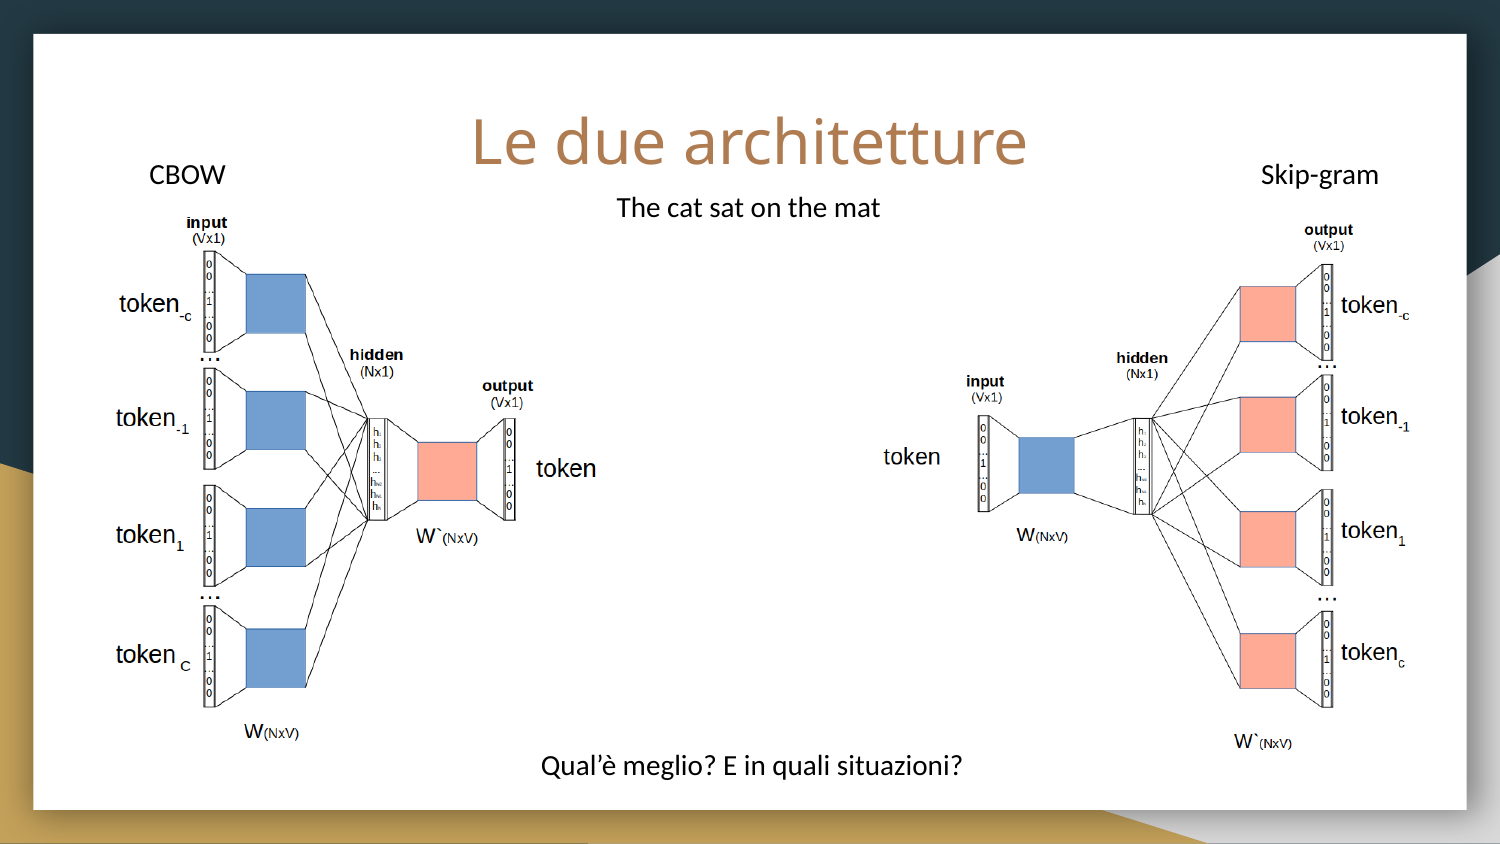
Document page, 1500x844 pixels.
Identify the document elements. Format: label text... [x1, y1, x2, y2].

text_box CBOW [134, 140, 320, 197]
text_box Qual’è meglio? E in quali situazioni? [525, 731, 998, 796]
text_box The cat sat on the mat [601, 173, 922, 239]
picture [880, 205, 1421, 761]
picture [111, 199, 614, 755]
title Le due architetture [134, 82, 1366, 204]
text_box Skip-gram [1246, 140, 1432, 205]
